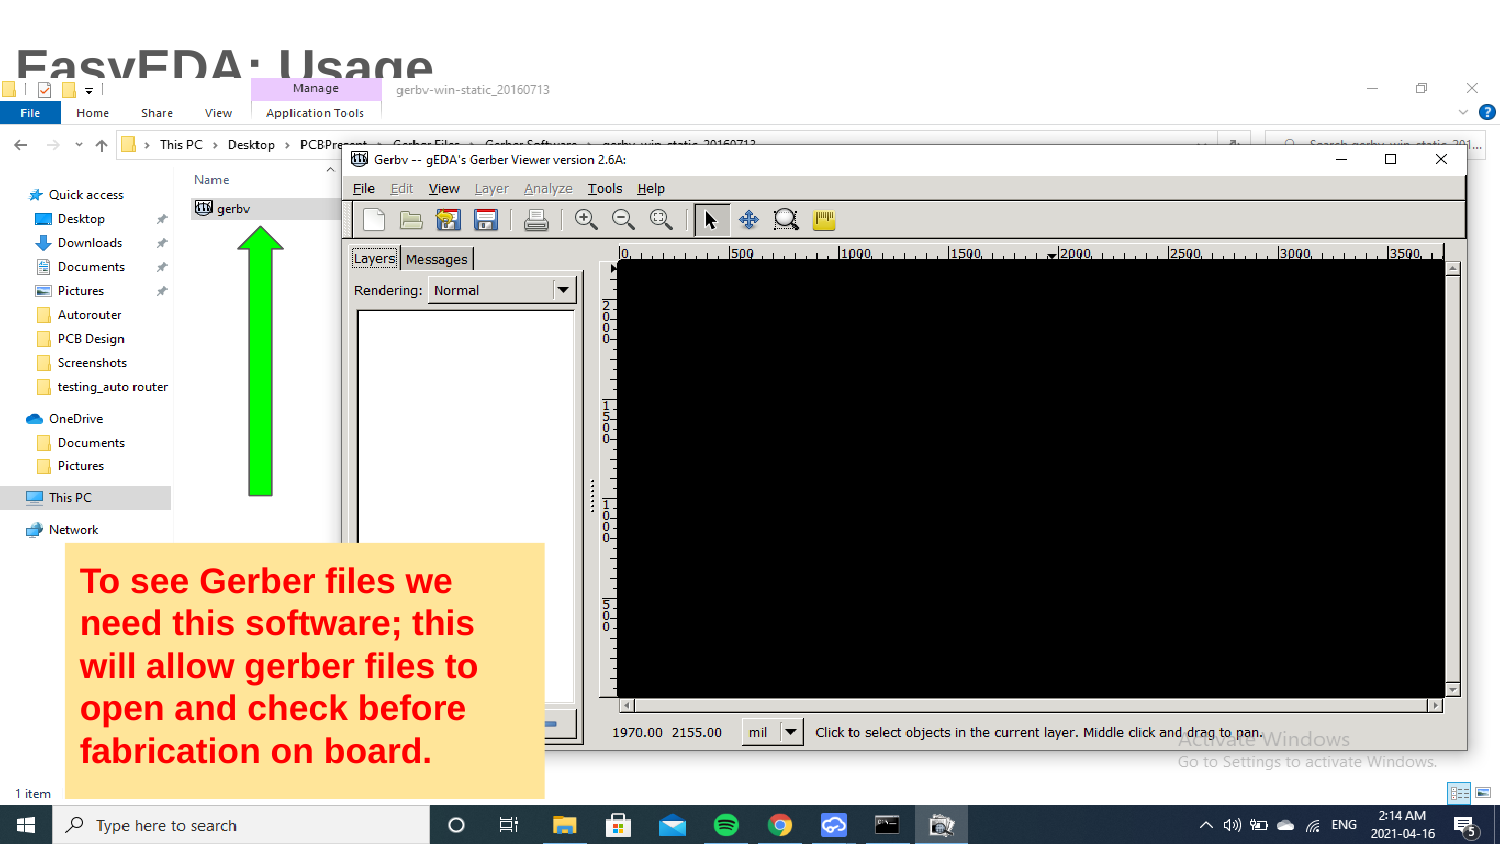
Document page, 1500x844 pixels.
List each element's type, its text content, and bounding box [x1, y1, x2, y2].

picture [0, 78, 1500, 844]
list EasyEDA: Usage [0, 9, 1477, 77]
